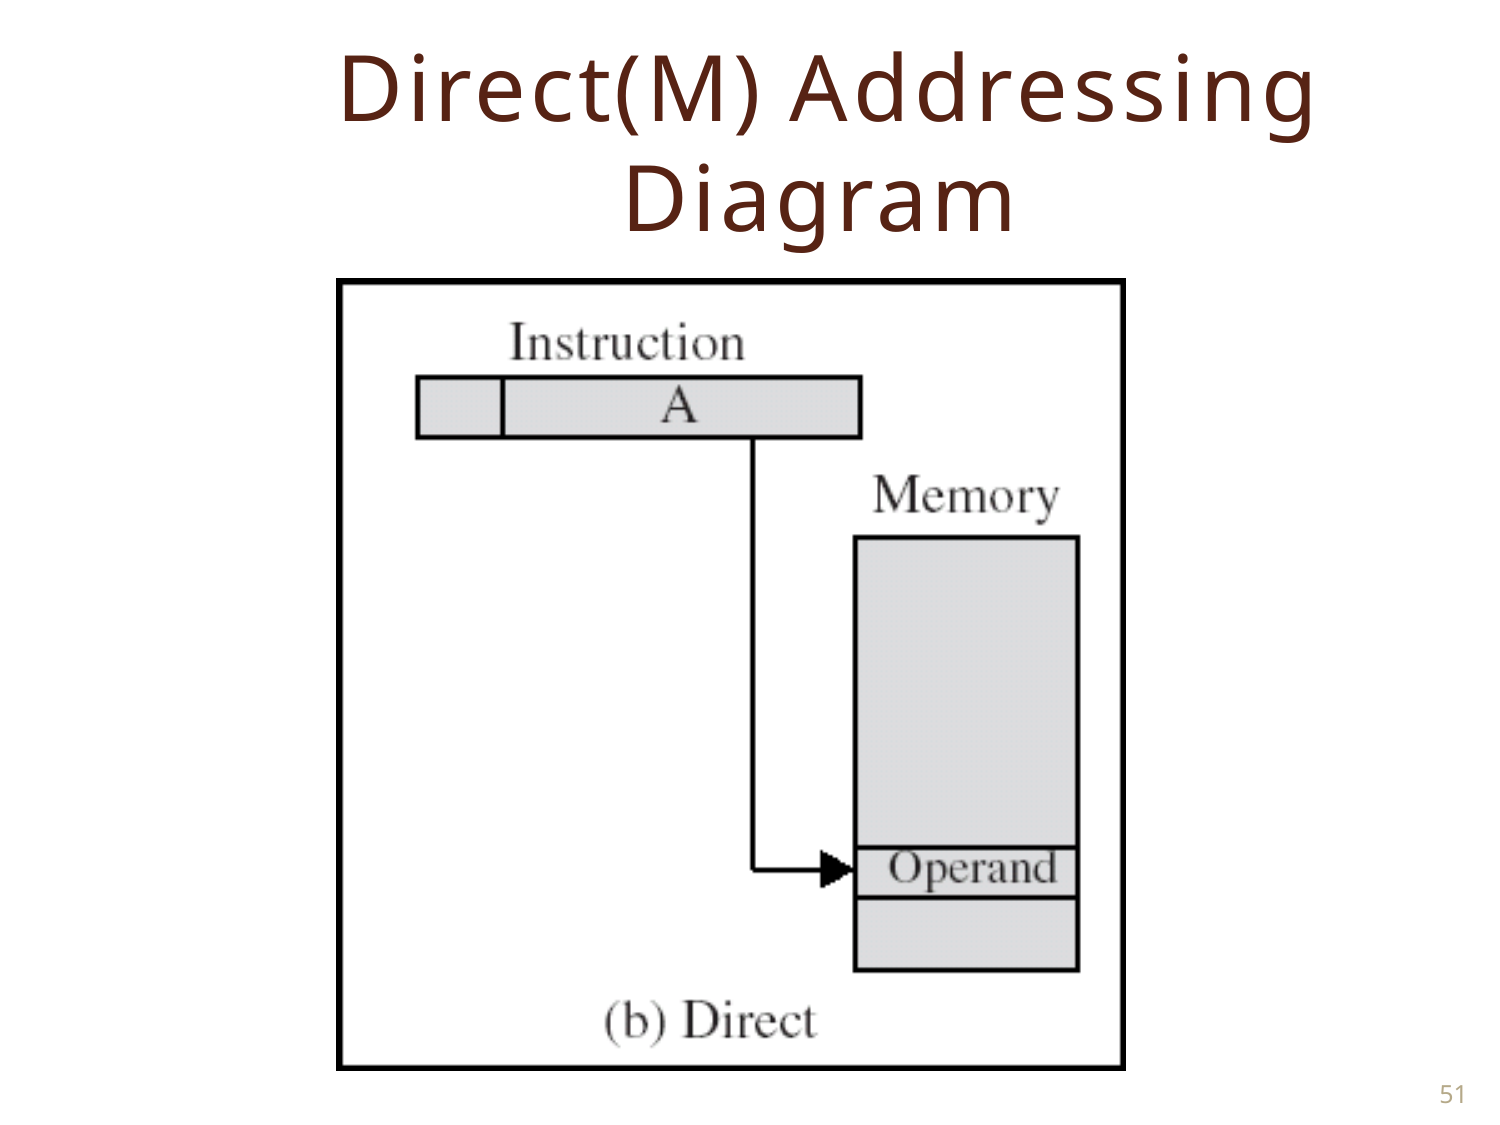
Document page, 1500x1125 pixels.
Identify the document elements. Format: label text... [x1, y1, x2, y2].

picture [336, 278, 1126, 1071]
title Direct(M) Addressing Diagram [235, 27, 1466, 250]
slide_number 51 [1413, 459, 1488, 1113]
